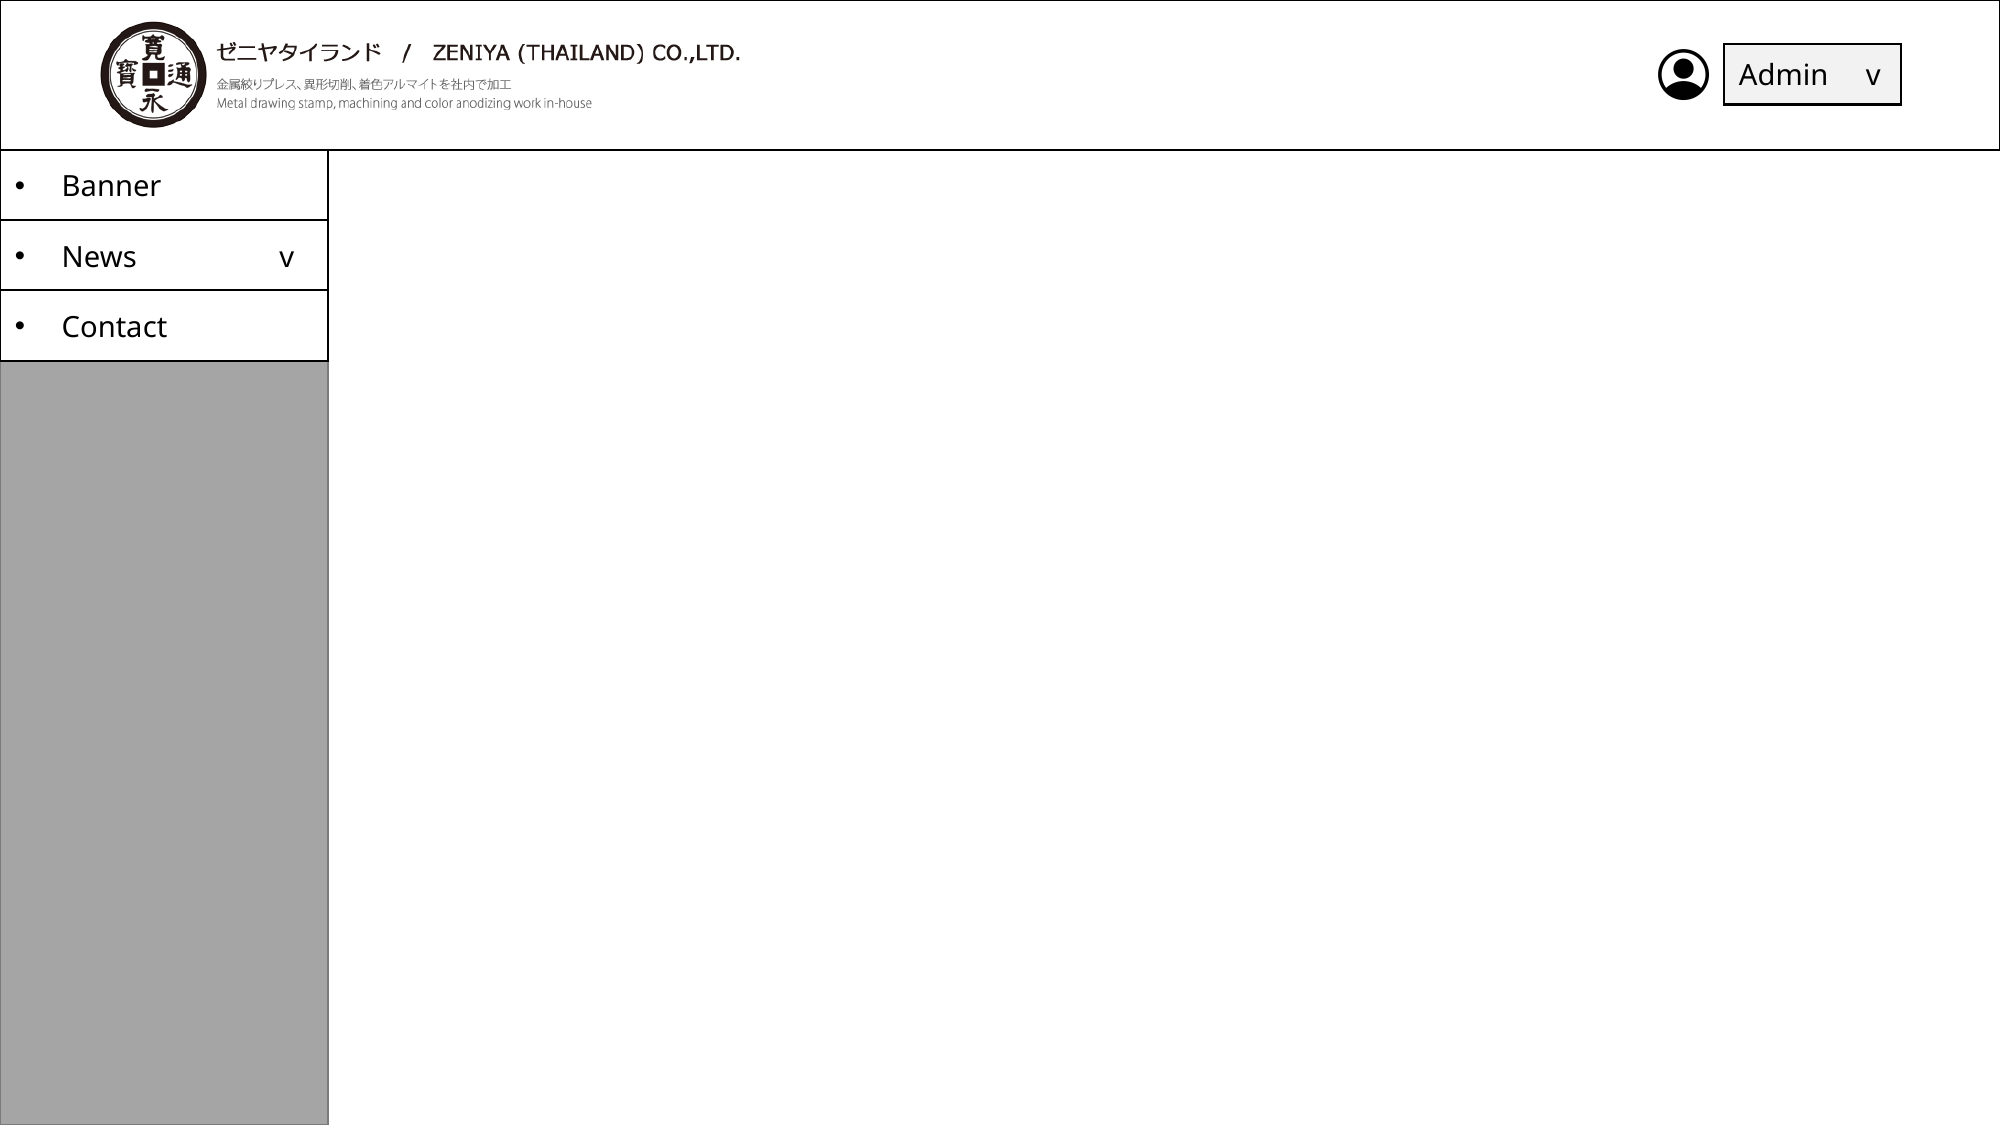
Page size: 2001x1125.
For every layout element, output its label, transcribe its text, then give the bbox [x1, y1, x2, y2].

text_box [0, 362, 329, 1125]
text_box Contact [0, 289, 329, 362]
text_box News v [0, 221, 329, 289]
text_box Banner [0, 150, 329, 221]
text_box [0, 0, 2000, 150]
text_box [1655, 43, 1901, 105]
